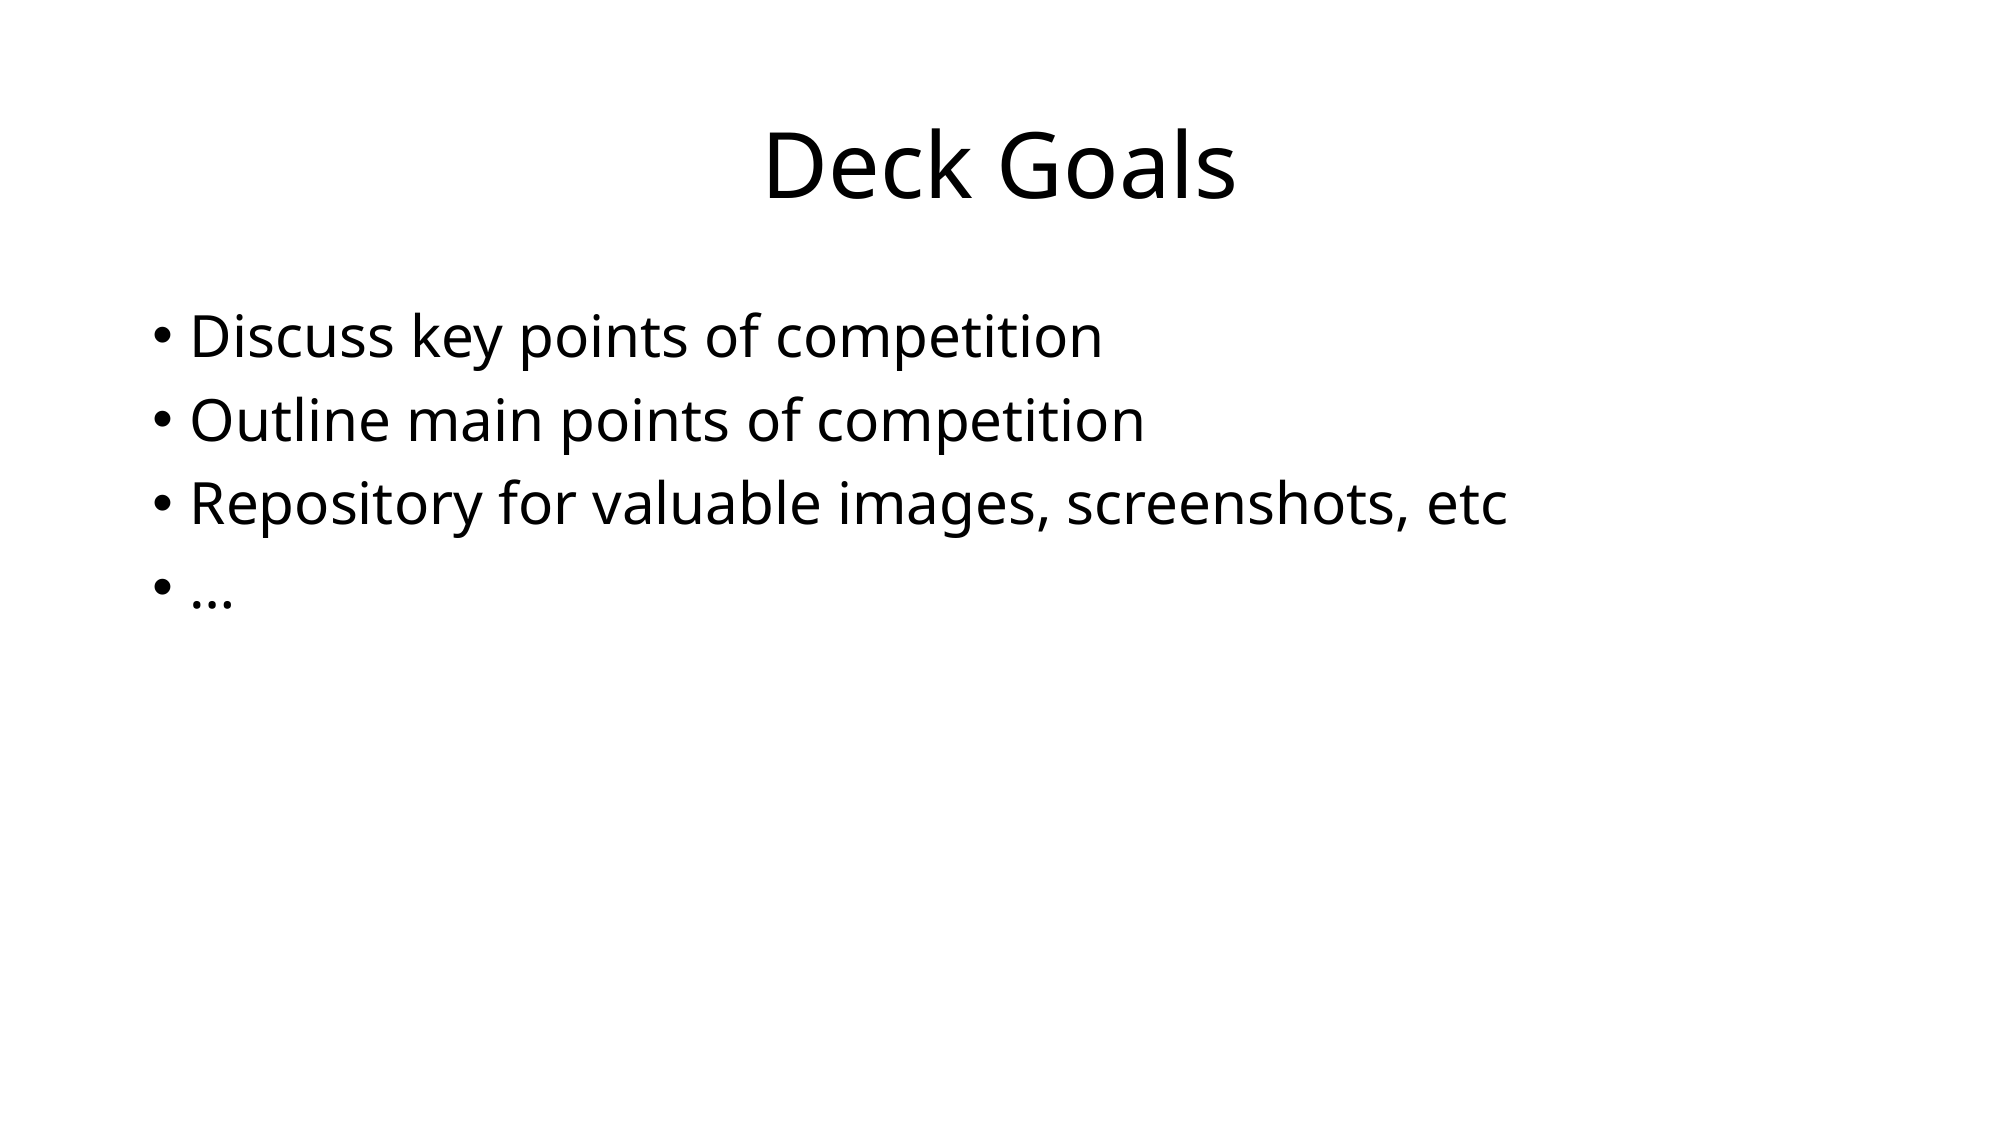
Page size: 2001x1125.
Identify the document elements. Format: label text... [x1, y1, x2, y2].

list Discuss key points of competition Outline main points of competition Repository for valuable images, screenshots, etc … [137, 299, 1863, 1014]
title Deck Goals [137, 59, 1863, 278]
